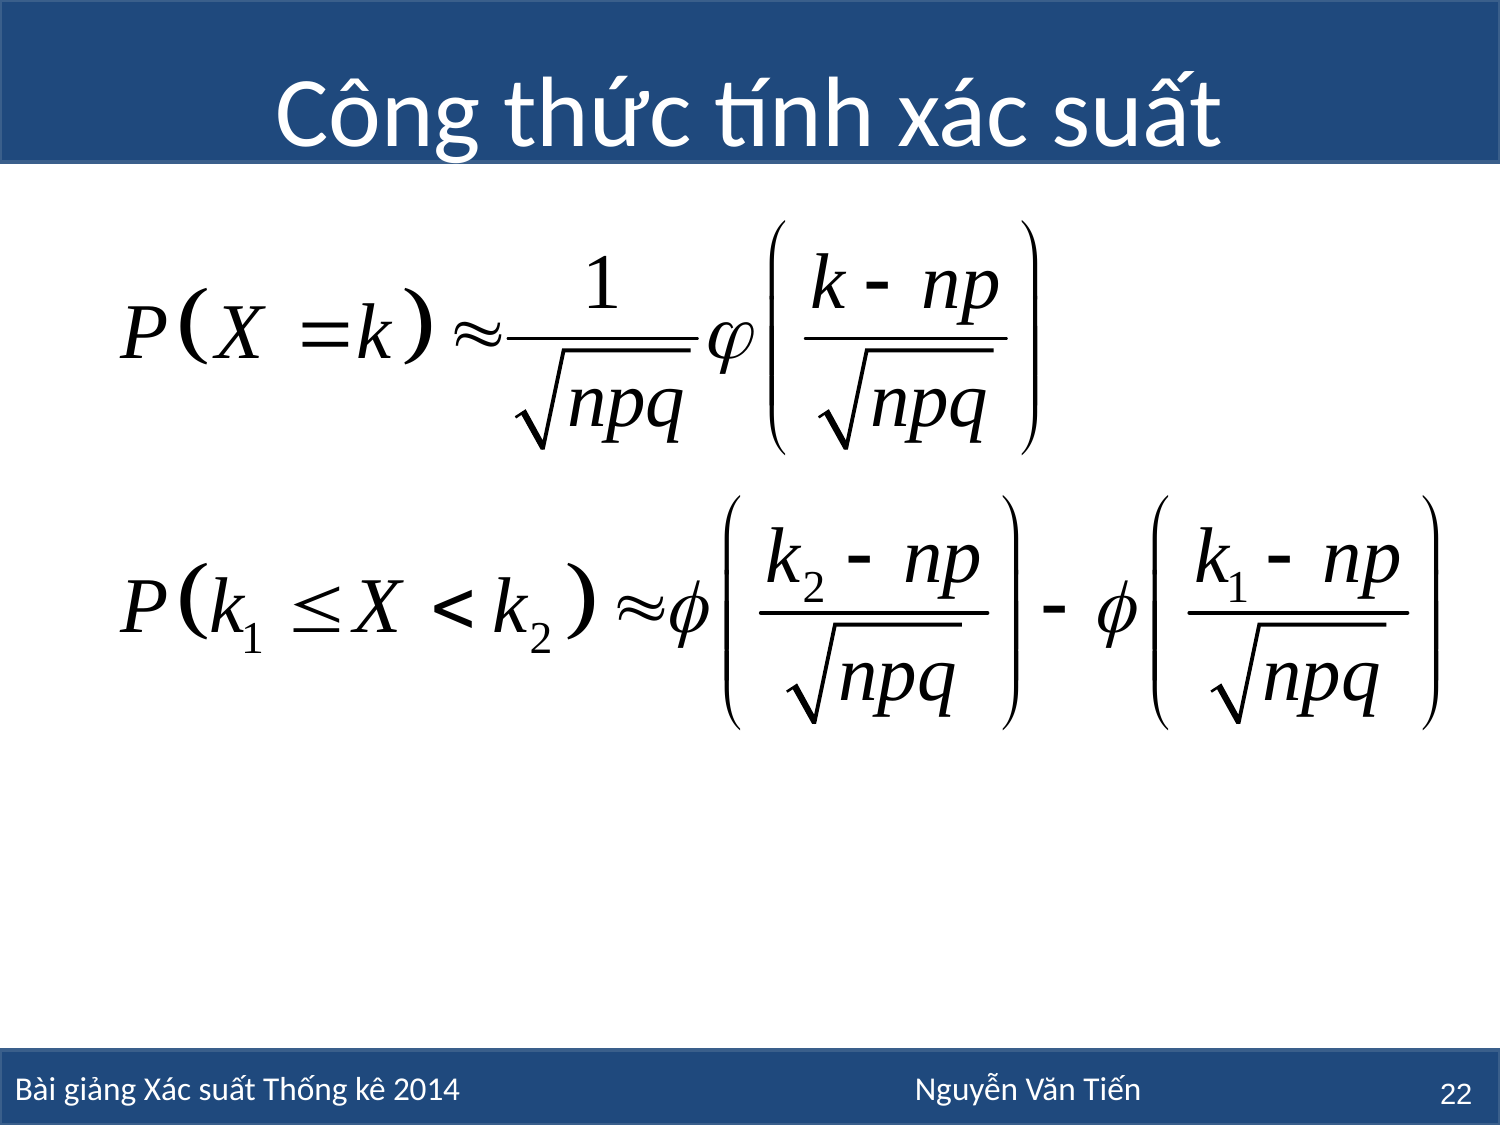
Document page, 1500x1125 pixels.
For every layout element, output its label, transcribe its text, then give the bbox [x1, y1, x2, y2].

slide_number 22 [1362, 1062, 1488, 1123]
title Công thức tính xác suất [75, 12, 1425, 200]
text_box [112, 212, 1455, 740]
